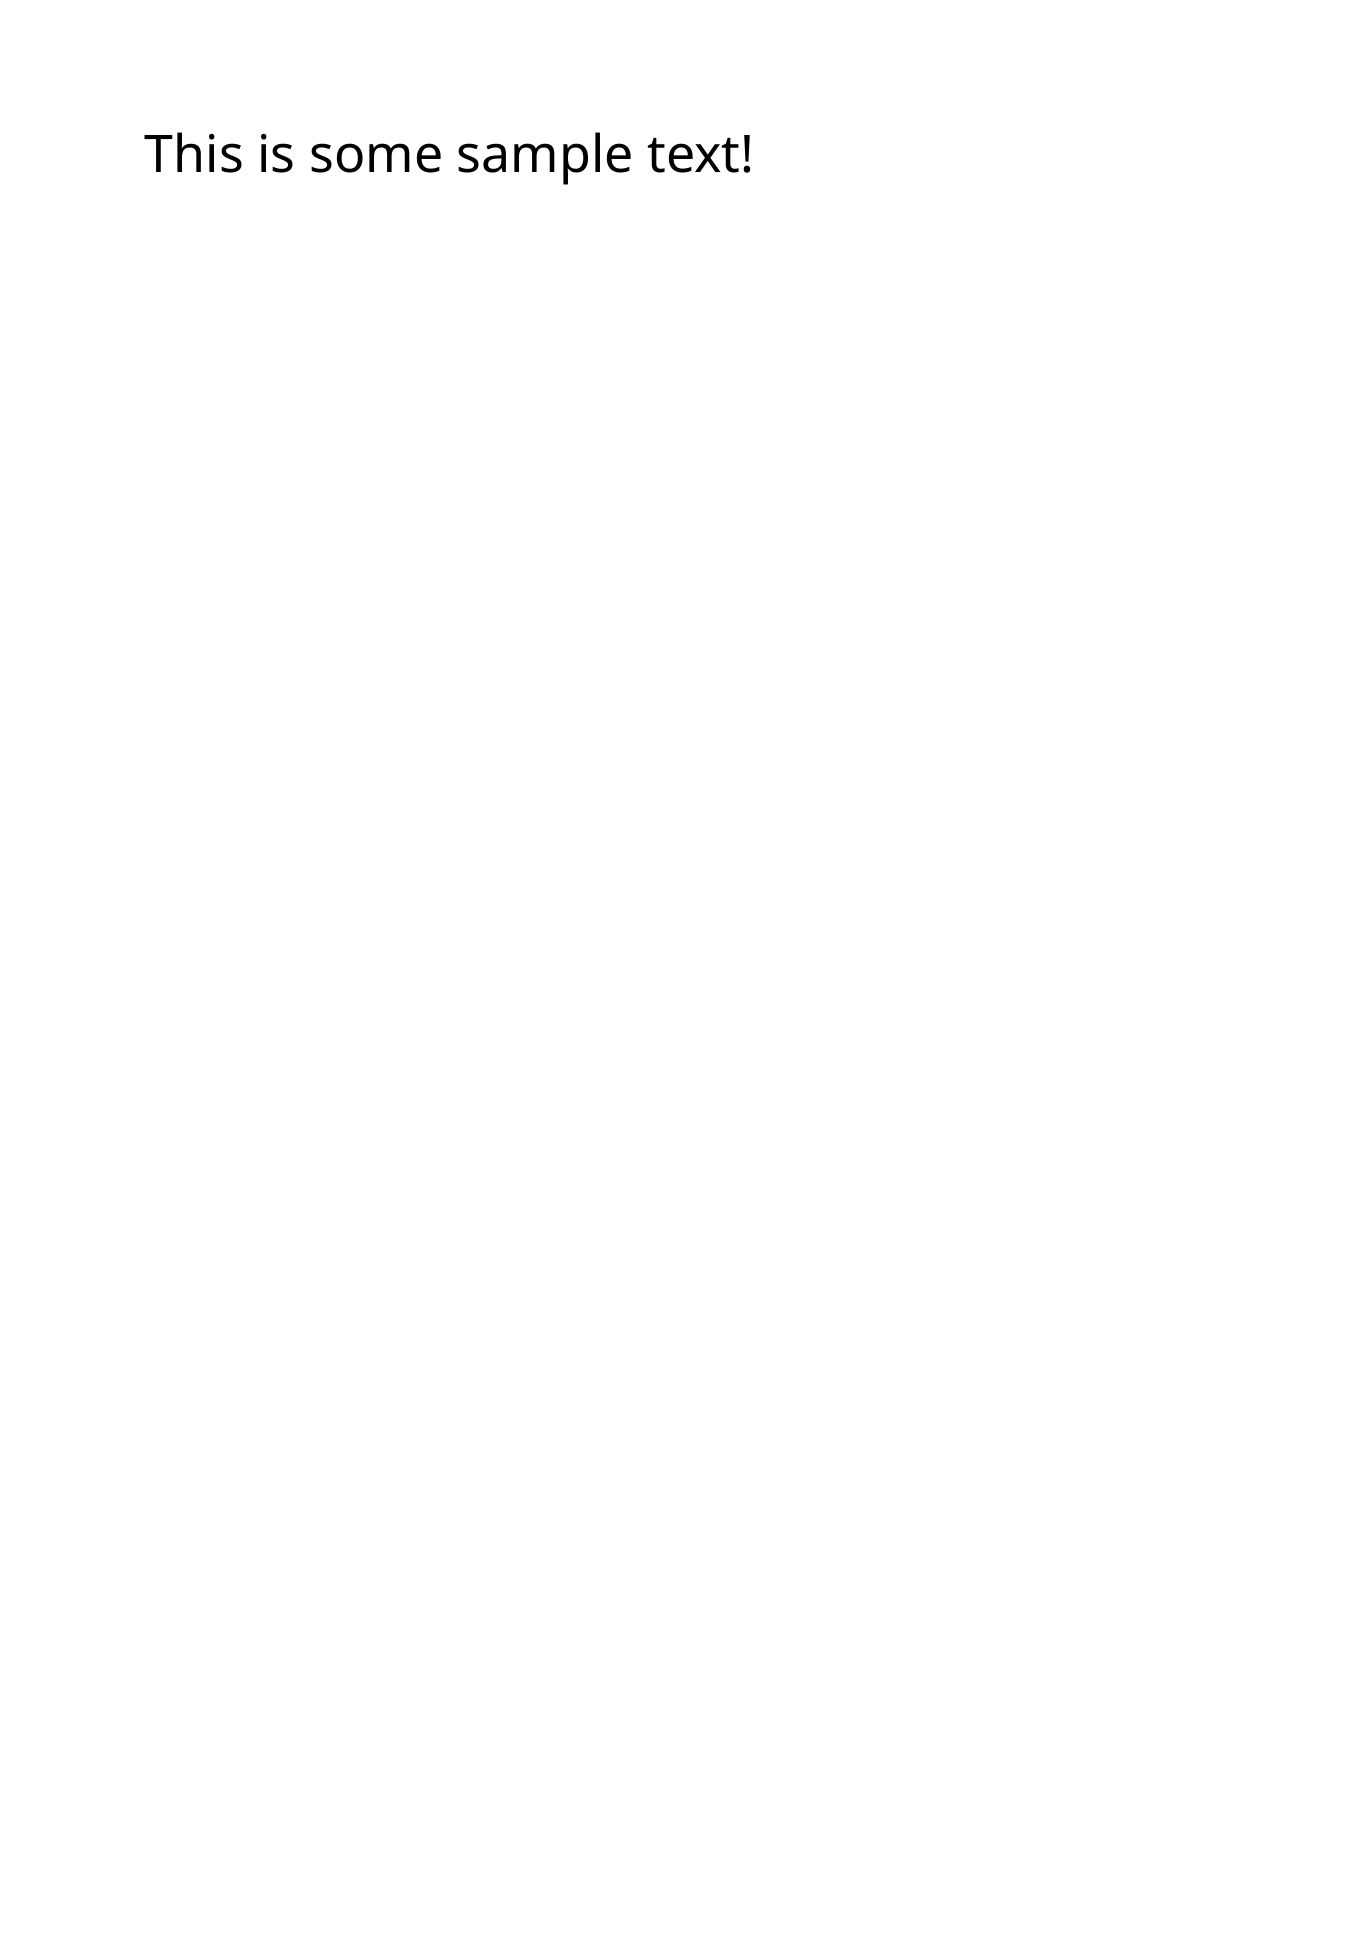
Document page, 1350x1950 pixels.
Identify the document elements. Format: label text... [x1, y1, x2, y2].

text_box This is some sample text! [129, 113, 771, 191]
